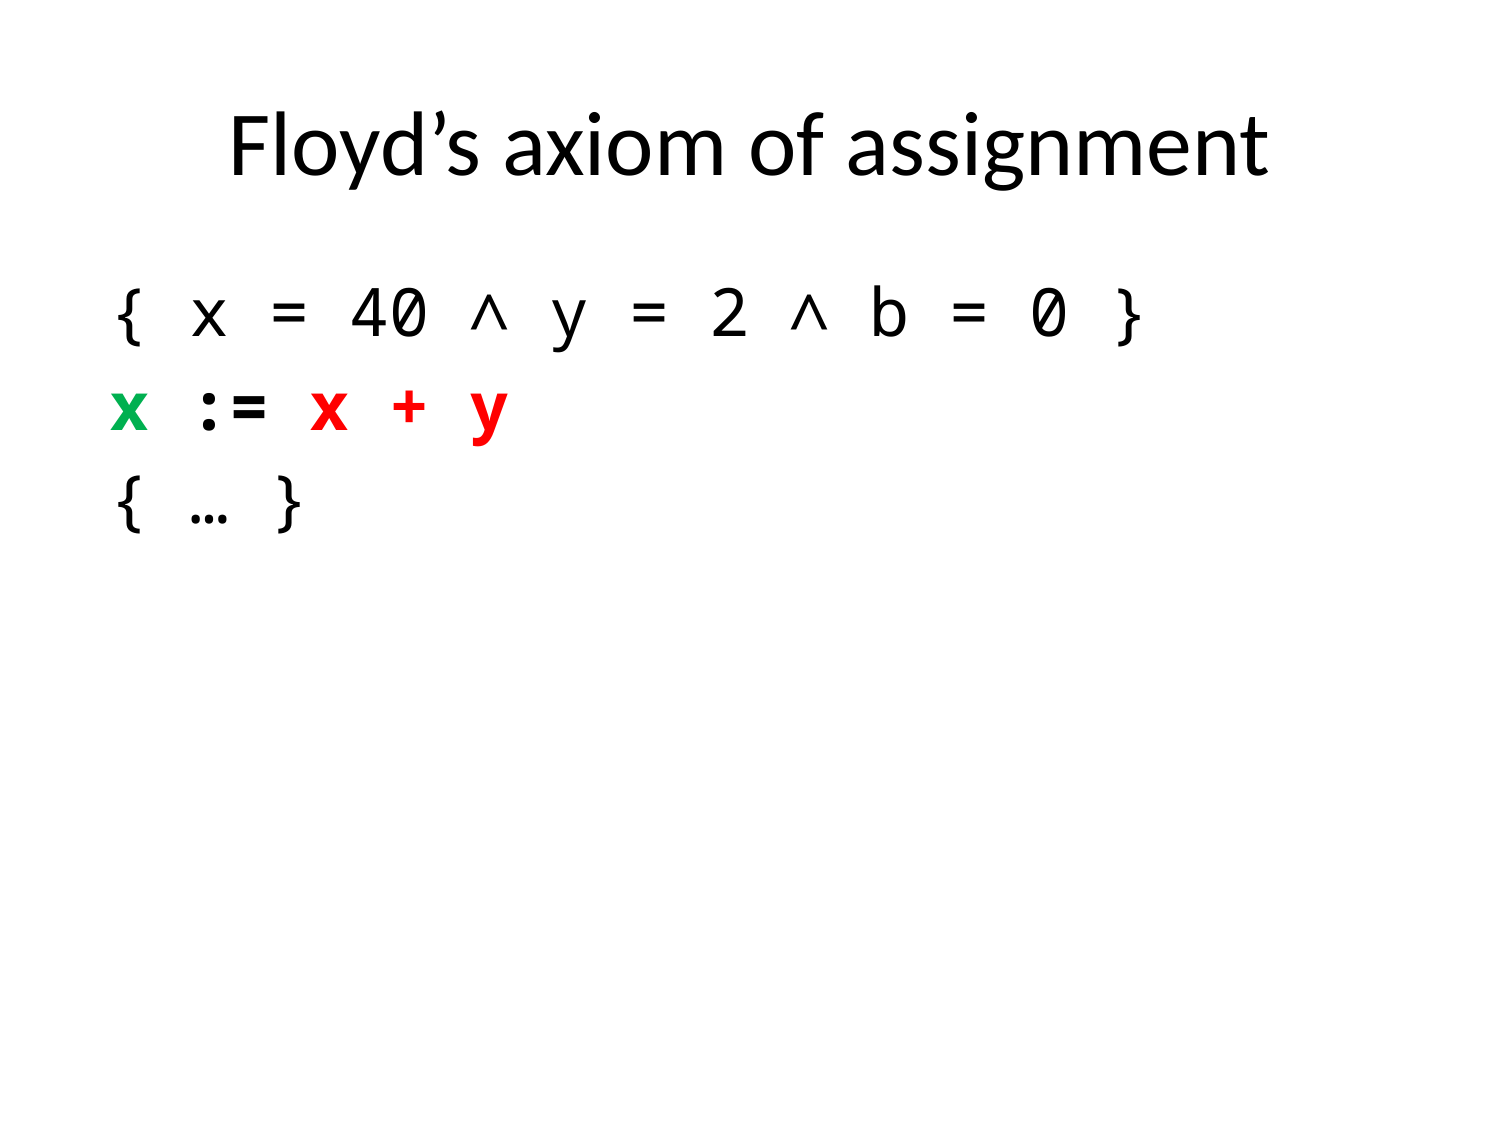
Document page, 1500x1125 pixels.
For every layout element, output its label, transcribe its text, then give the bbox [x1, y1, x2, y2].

title Floyd’s axiom of assignment [75, 45, 1425, 233]
list { x = 40 ∧ y = 2 ∧ b = 0 } x := x + y { … } [75, 262, 1425, 1005]
